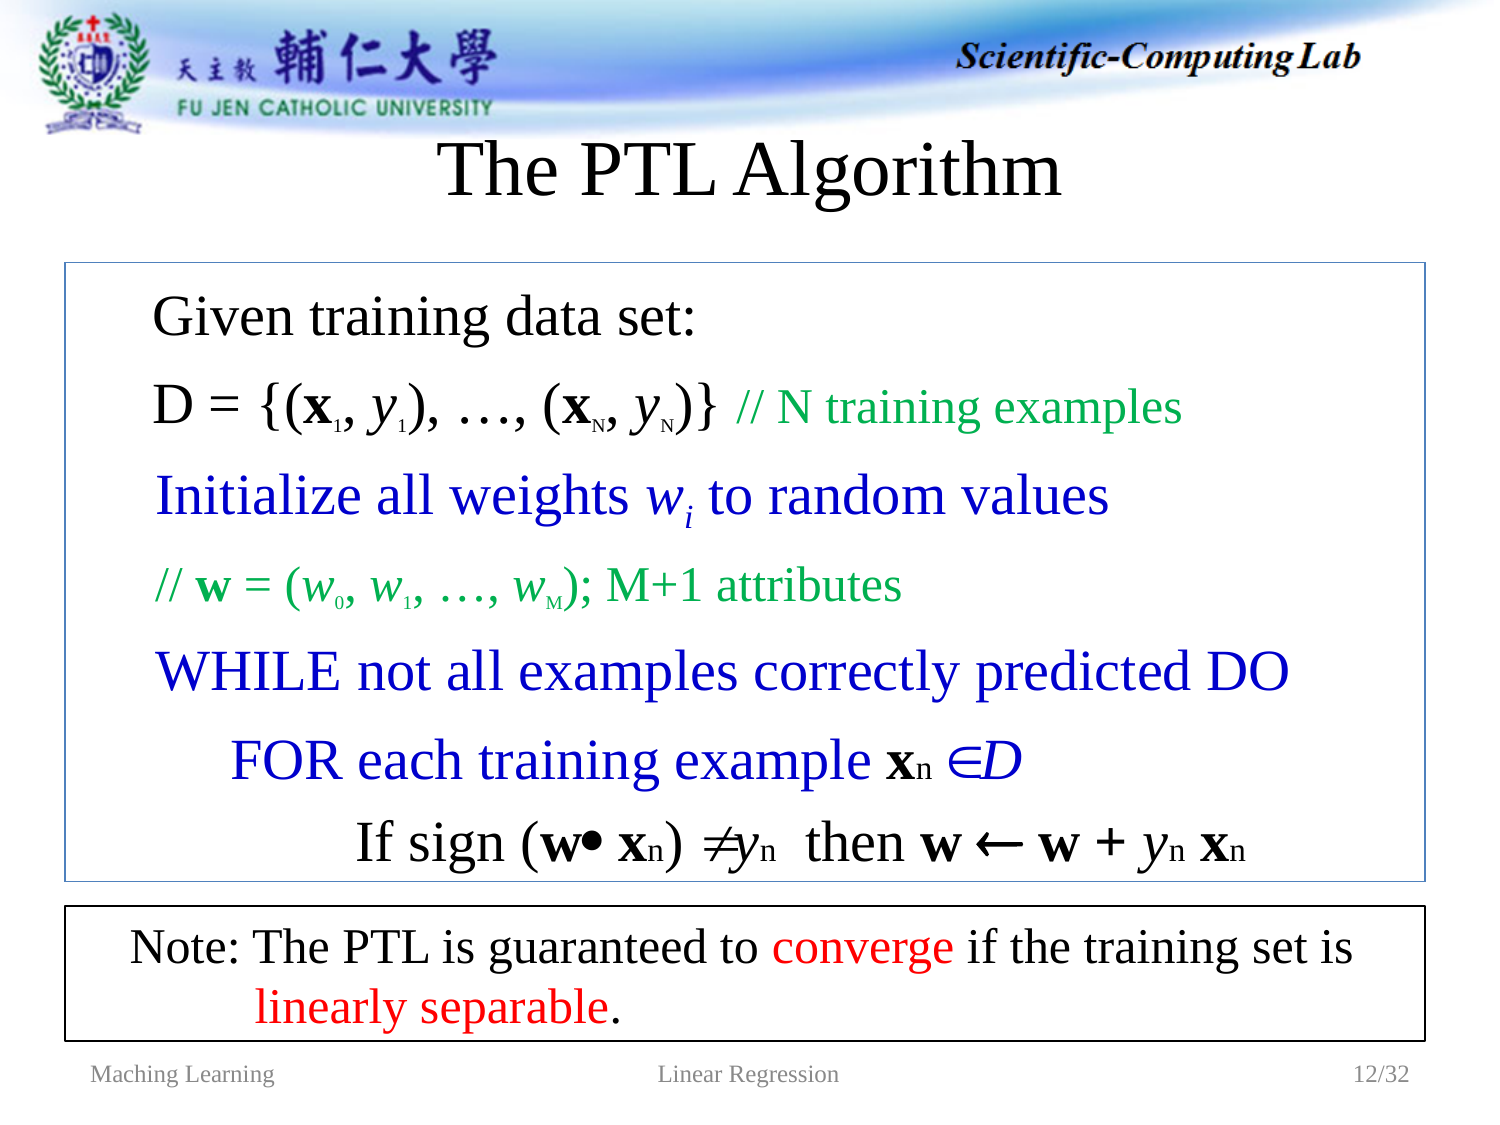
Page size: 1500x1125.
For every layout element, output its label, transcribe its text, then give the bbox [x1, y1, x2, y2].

footer Linear Regression [511, 1042, 987, 1103]
list Given training data set: D = {(x1, y1), …, (xN, yN)} // N training examples Initialize all weights wi to random values // w = (w0, w1, …, wM); M+1 attributes WHILE not all examples correctly predicted DO FOR each training example xn  D If sign (w xn)  yn then w  w + yn xn [64, 262, 1426, 882]
slide_number 12/32 [1074, 1042, 1425, 1103]
slide_number Maching Learning [75, 1042, 425, 1103]
text_box Note: The PTL is guaranteed to converge if the training set is linearly separable. [64, 906, 1425, 1042]
picture [0, 0, 1500, 1125]
title The PTL Algorithm [75, 70, 1425, 258]
